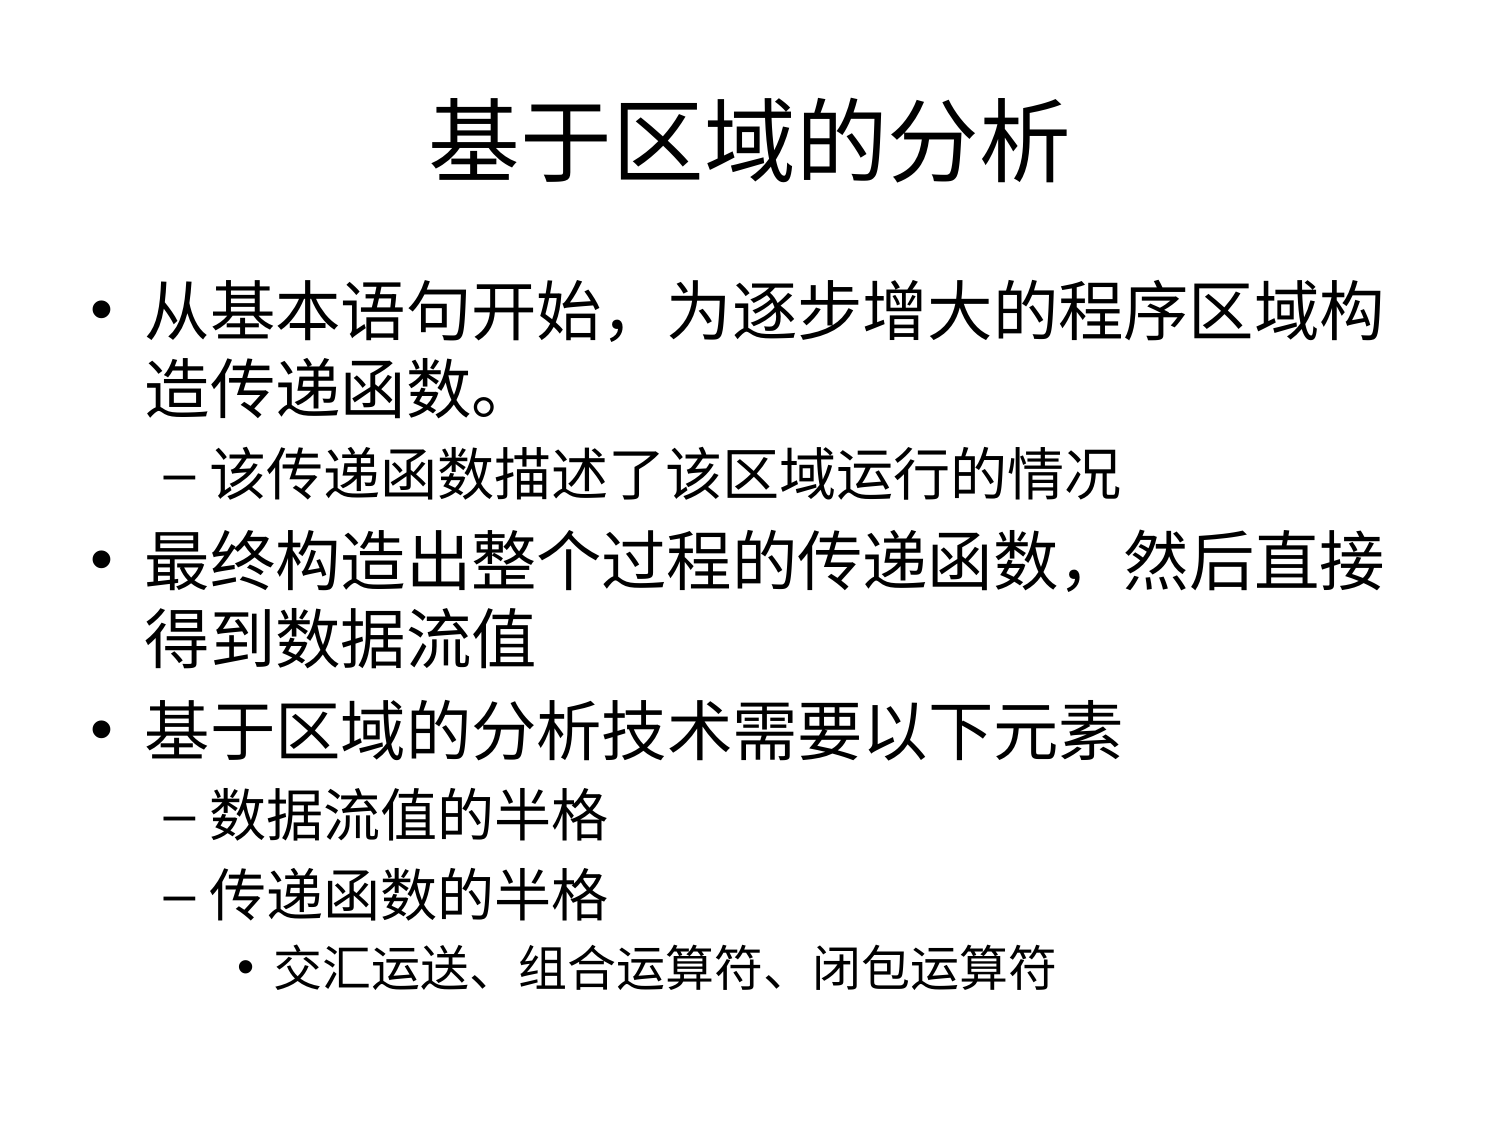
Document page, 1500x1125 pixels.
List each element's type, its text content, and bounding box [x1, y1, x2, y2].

list 从基本语句开始，为逐步增大的程序区域构造传递函数。 该传递函数描述了该区域运行的情况 最终构造出整个过程的传递函数，然后直接得到数据流值 基于区域的分析技术需要以下元素 数据流值的半格 传递函数的半格 交汇运送、组合运算符、闭包运算符 [75, 262, 1425, 1005]
title 基于区域的分析 [75, 45, 1425, 233]
